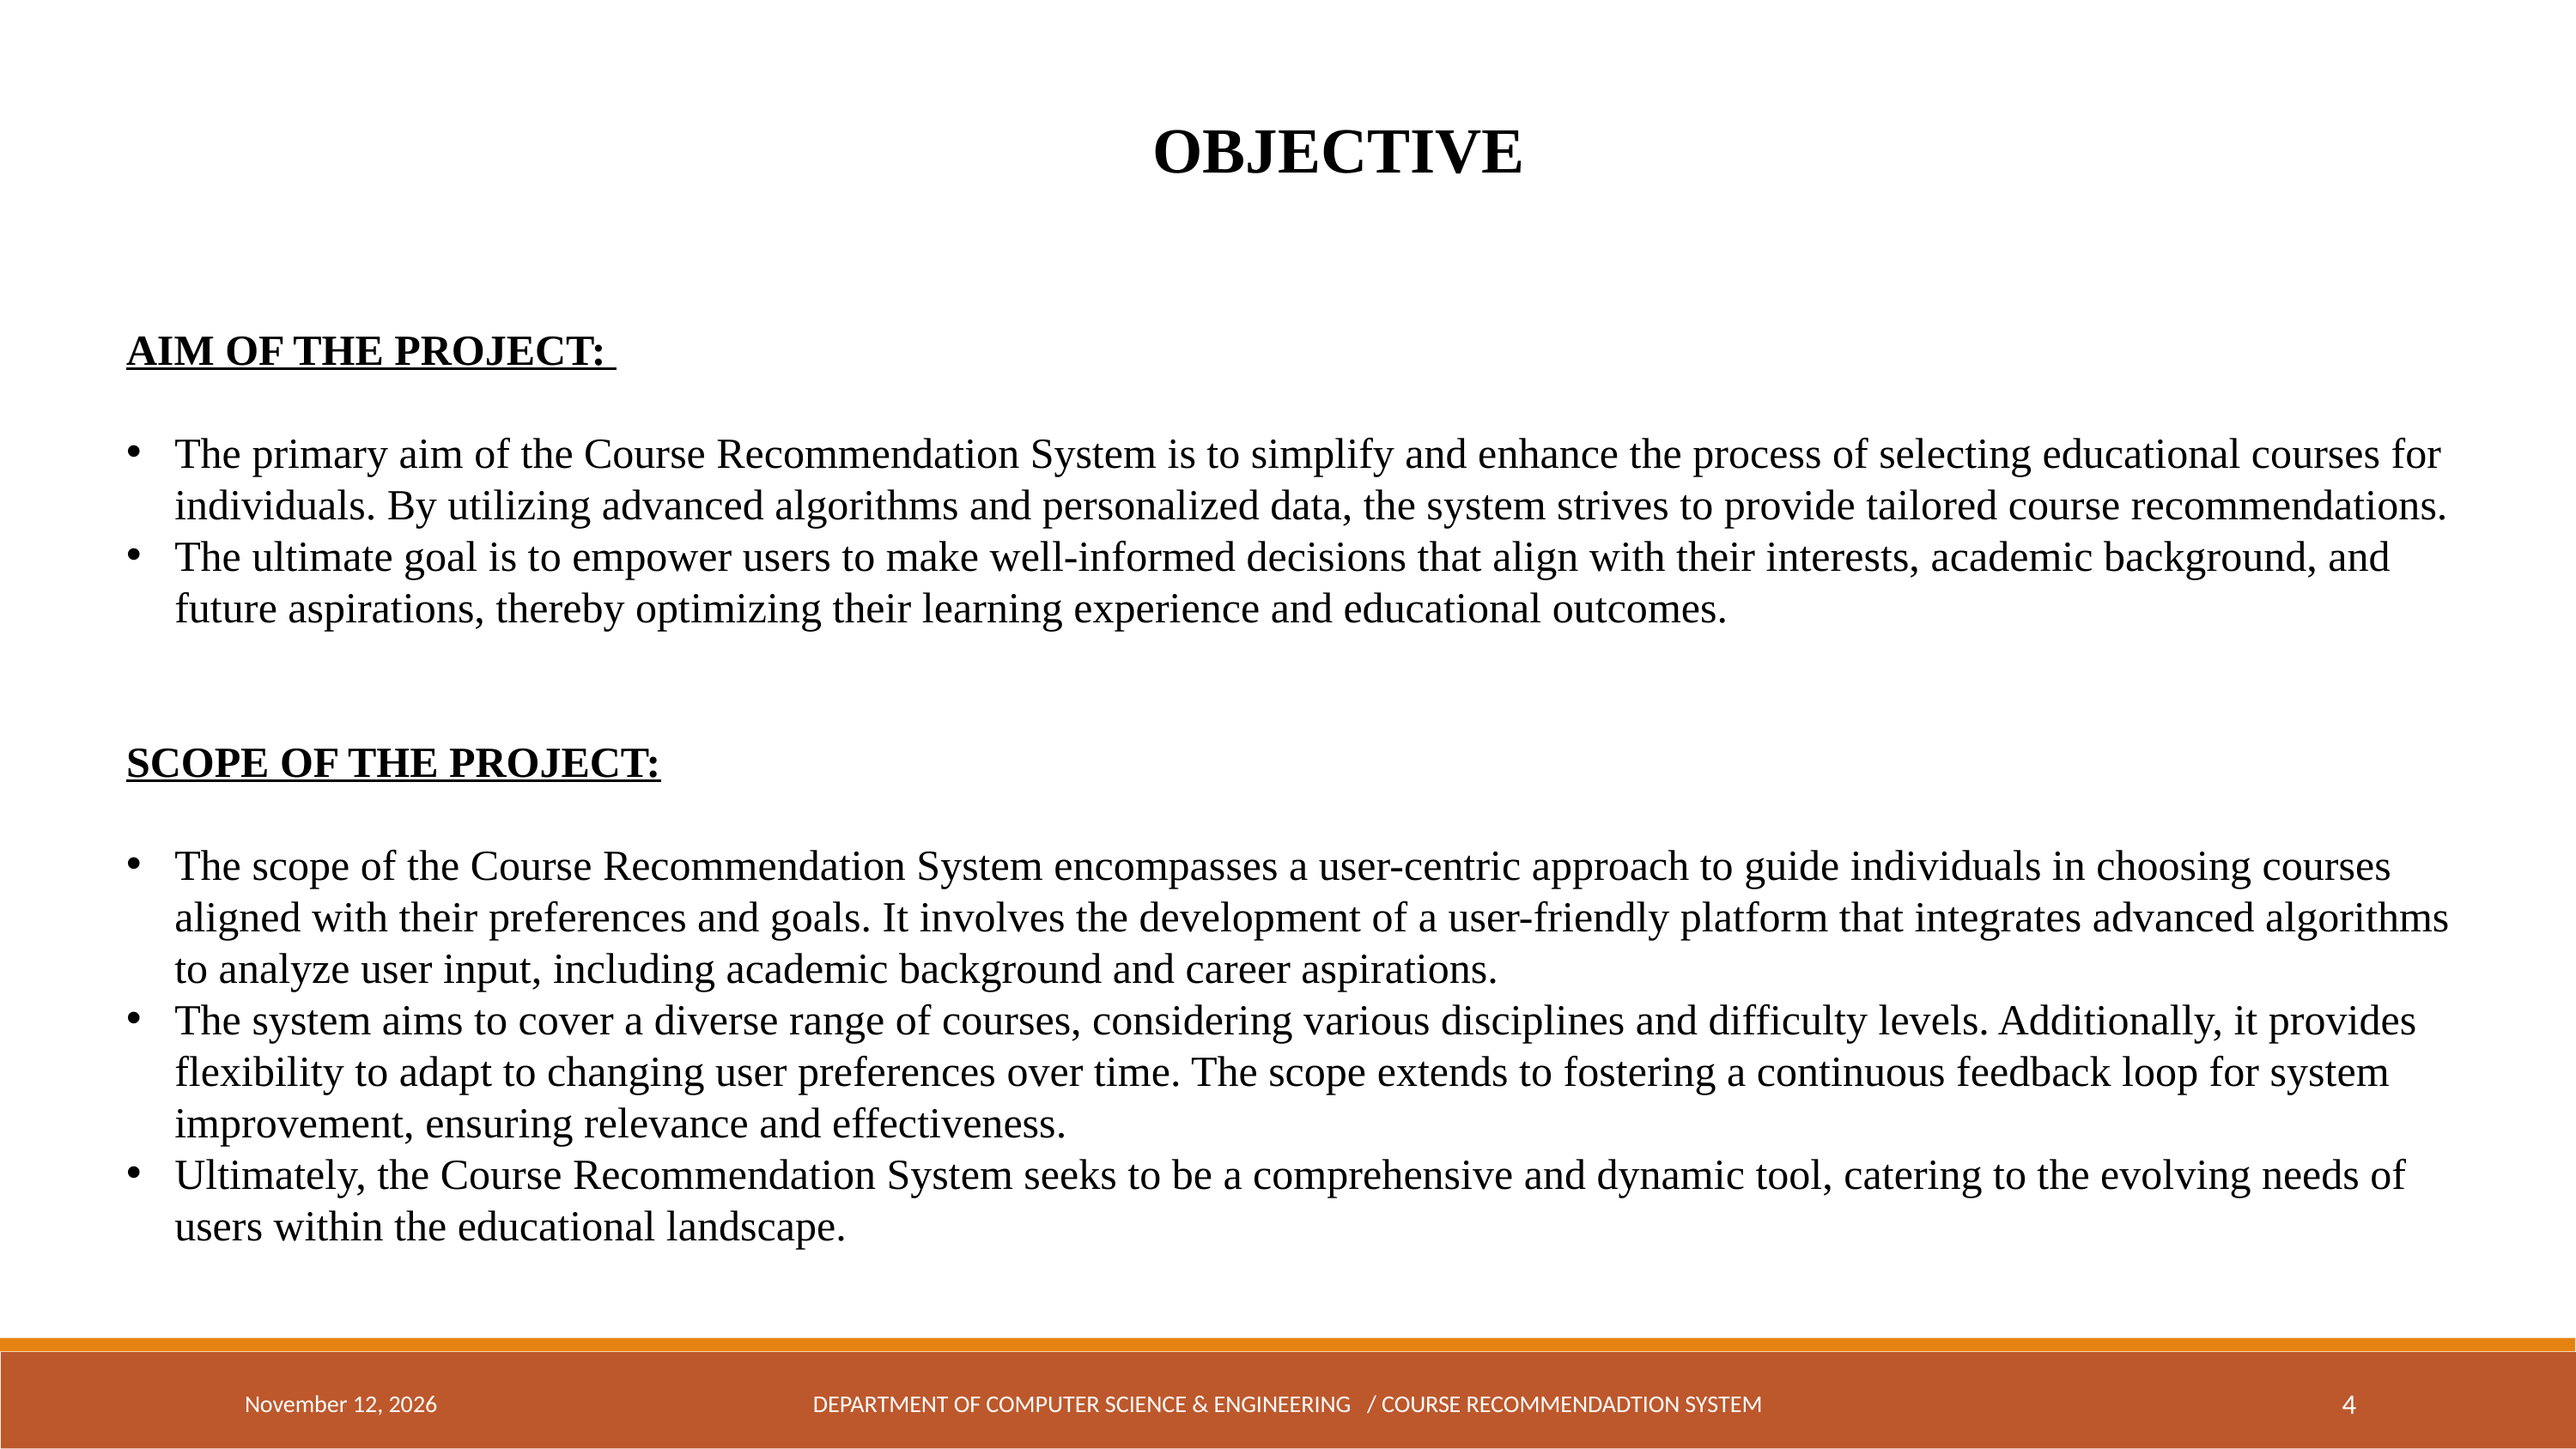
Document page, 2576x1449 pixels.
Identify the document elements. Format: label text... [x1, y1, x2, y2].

text_box OBJECTIVE [113, 63, 2500, 192]
footer DEPARTMENT OF COMPUTER SCIENCE & ENGINEERING / COURSE RECOMMENDADTION SYSTEM [779, 1364, 1798, 1442]
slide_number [232, 1364, 755, 1442]
slide_number 4 [2092, 1364, 2369, 1442]
text_box AIM OF THE PROJECT: The primary aim of the Course Recommendation System is to simplify and enhance the process of selecting educational courses for individuals. By utilizing advanced algorithms and personalized data, the system strives to provide tailored course recommendations. The ultimate goal is to empower users to make well-informed decisions that align with their interests, academic background, and future aspirations, thereby optimizing their learning experience and educational outcomes. SCOPE OF THE PROJECT: The scope of the Course Recommendation System encompasses a user-centric approach to guide individuals in choosing courses aligned with their preferences and goals. It involves the development of a user-friendly platform that integrates advanced algorithms to analyze user input, including academic background and career aspirations. The system aims to cover a diverse range of courses, considering various disciplines and difficulty levels. Additionally, it provides flexibility to adapt to changing user preferences over time. The scope extends to fostering a continuous feedback loop for system improvement, ensuring relevance and effectiveness. Ultimately, the Course Recommendation System seeks to be a comprehensive and dynamic tool, catering to the evolving needs of users within the educational landscape. [113, 315, 2500, 1256]
